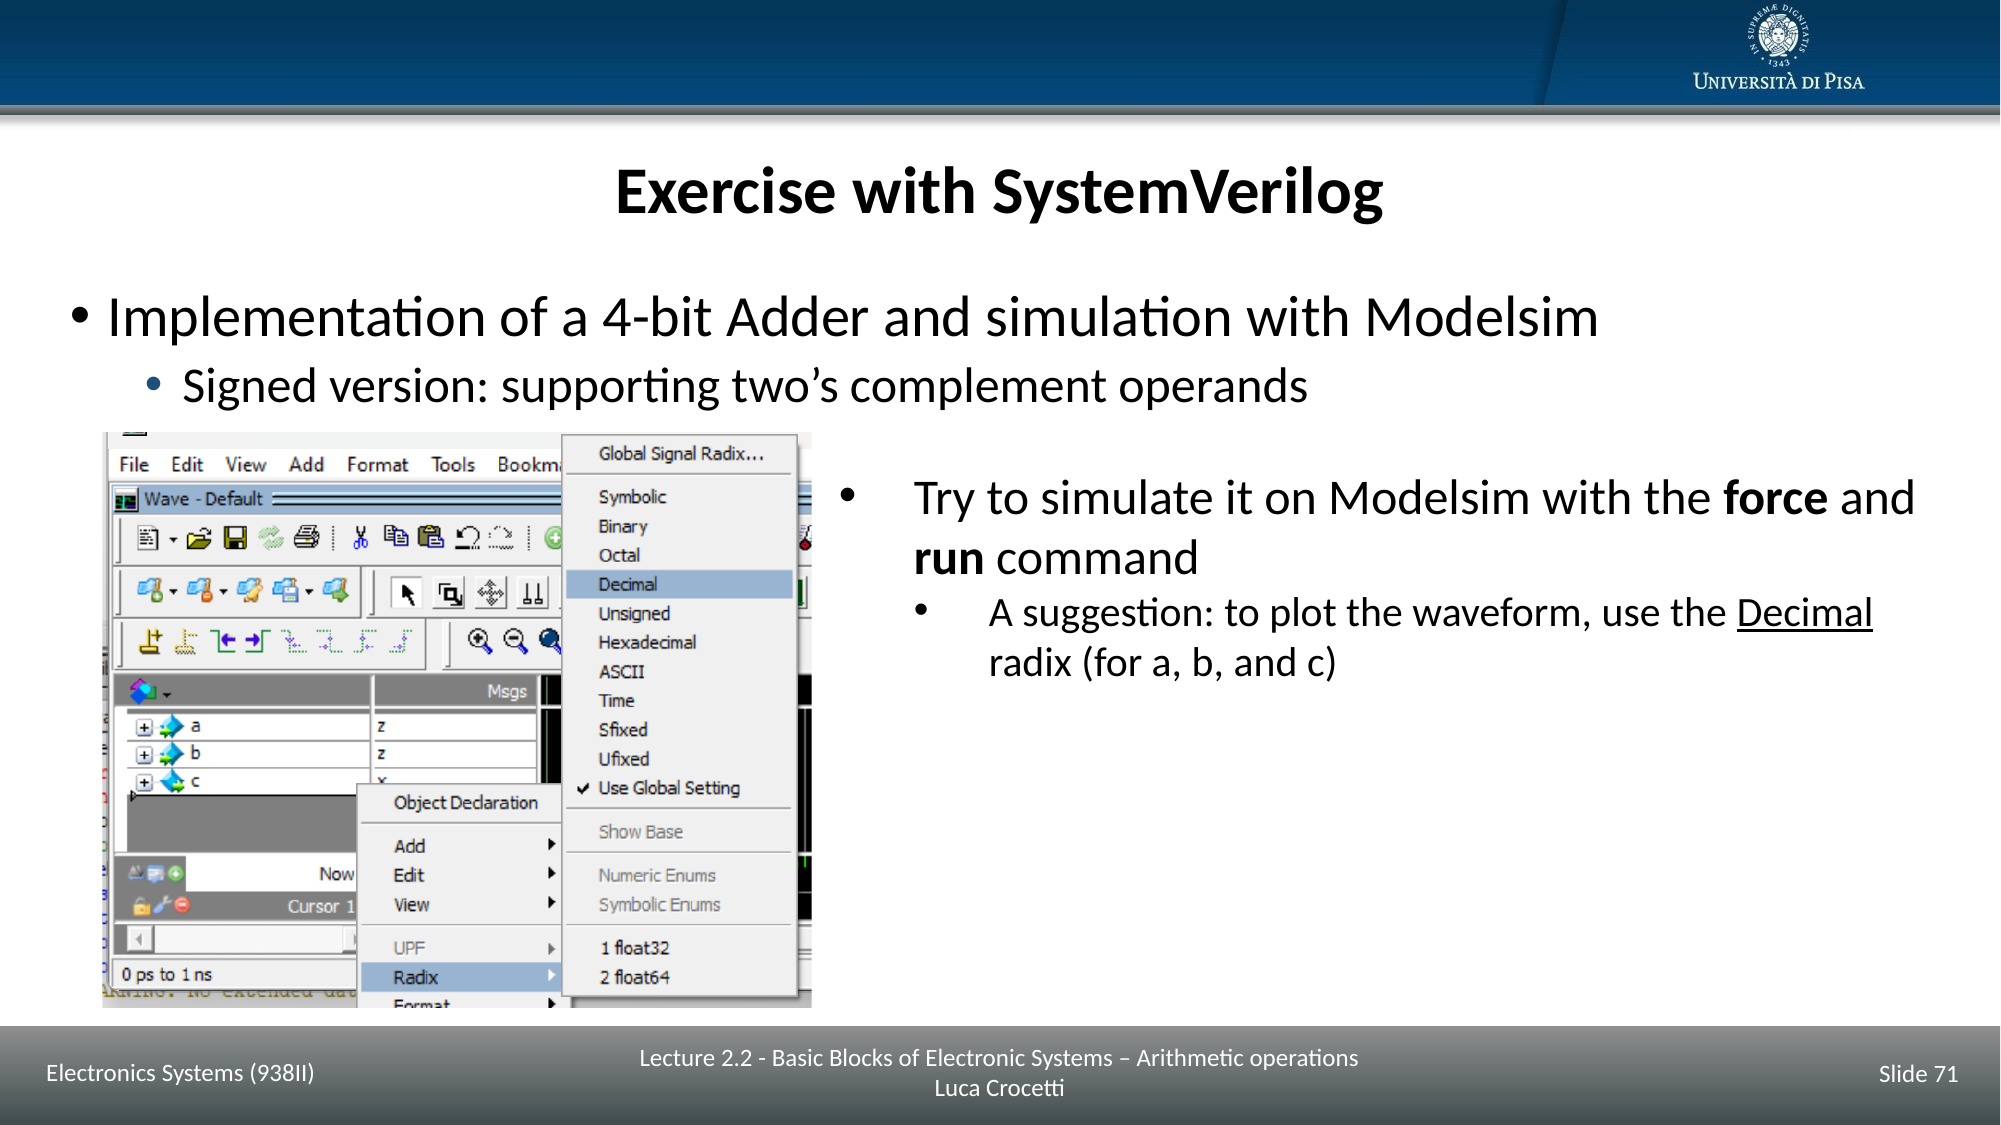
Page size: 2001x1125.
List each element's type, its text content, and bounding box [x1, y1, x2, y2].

title Exercise with SystemVerilog [55, 138, 1945, 244]
picture [0, 0, 2001, 1125]
list Implementation of a 4-bit Adder and simulation with Modelsim Signed version: supporting two’s complement operands [55, 278, 1945, 993]
text_box Try to simulate it on Modelsim with the force and run command A suggestion: to plot the waveform, use the Decimal radix (for a, b, and c) [824, 457, 1945, 743]
